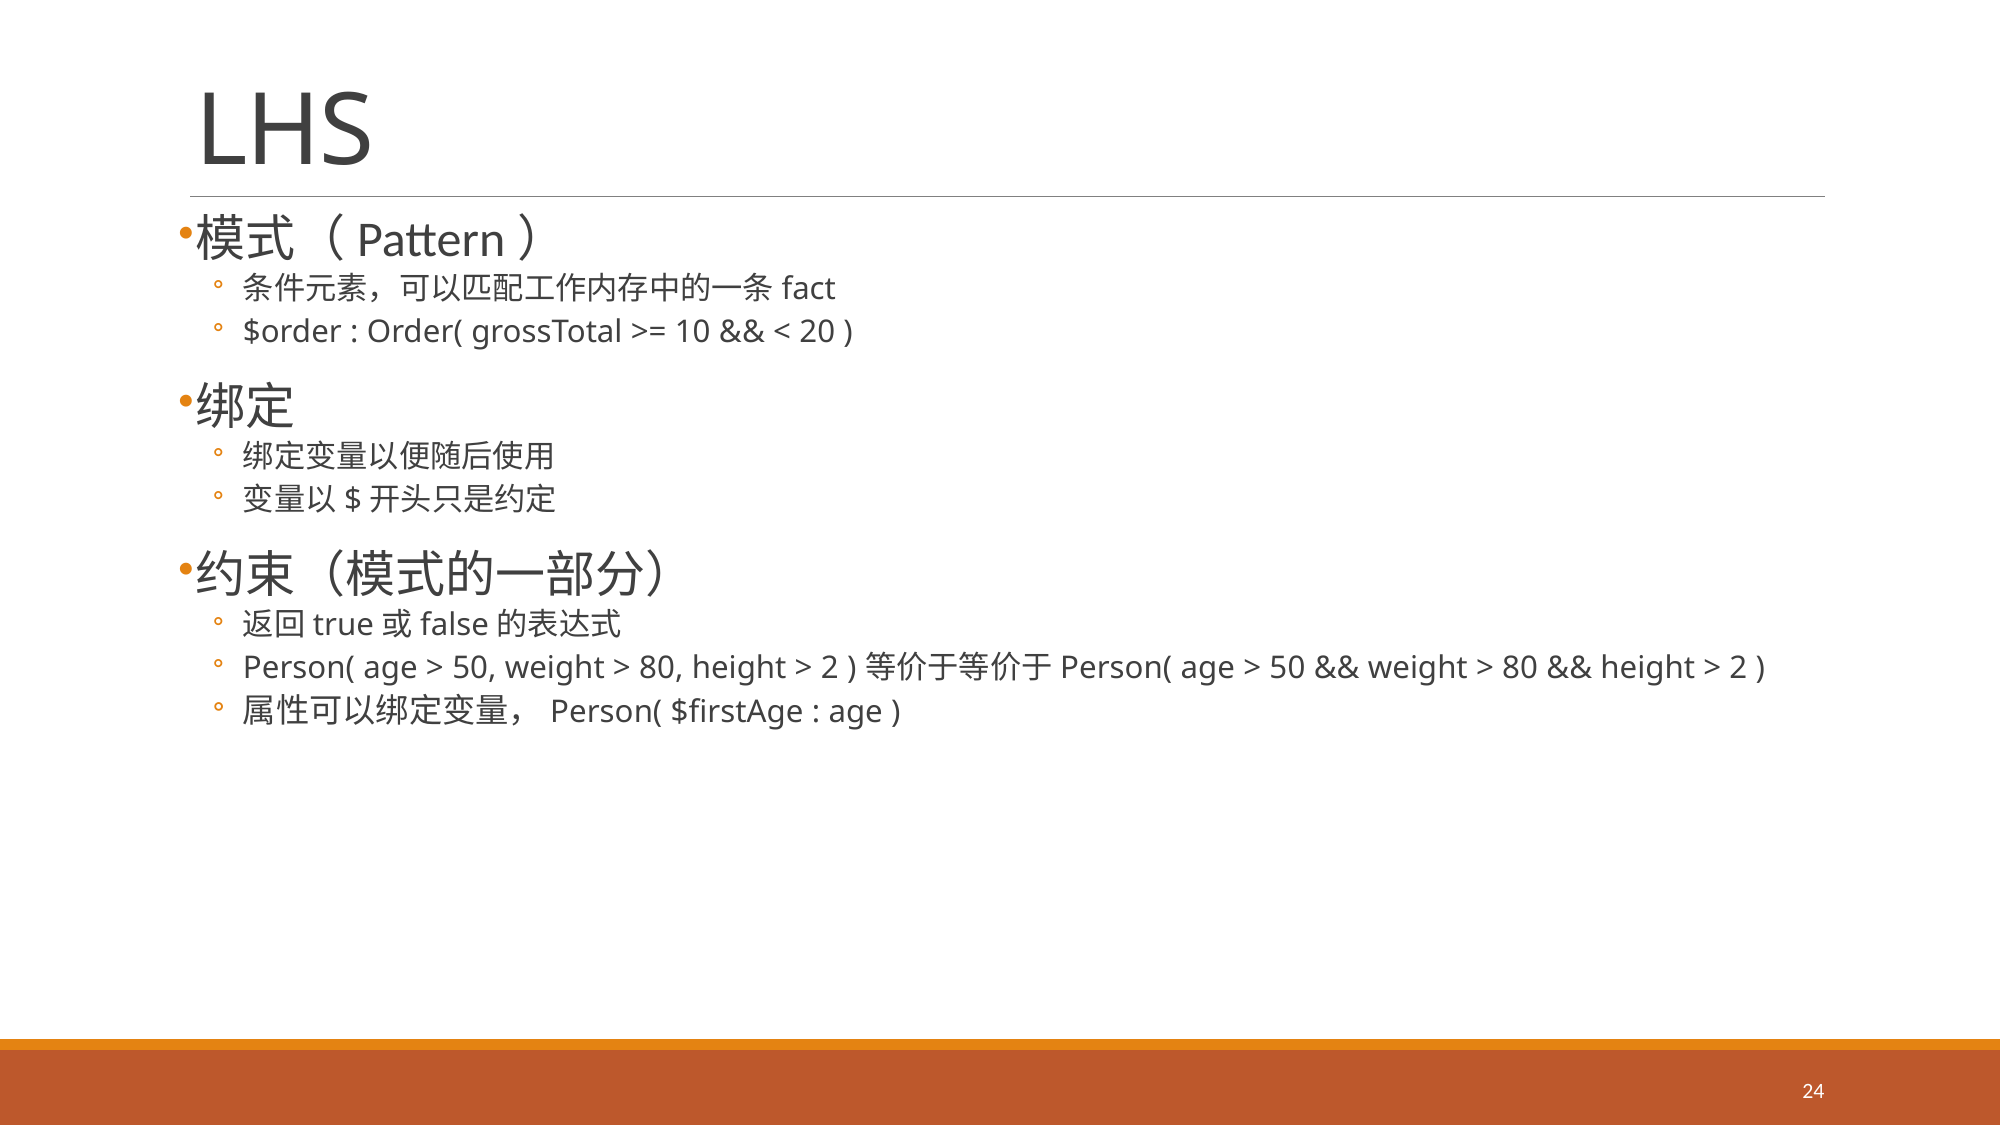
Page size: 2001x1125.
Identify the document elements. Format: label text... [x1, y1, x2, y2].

slide_number 24 [1624, 1059, 1840, 1120]
list 模式（Pattern） 条件元素，可以匹配工作内存中的一条fact $order : Order( grossTotal >= 10 && < 20 ) 绑定 绑定变量以便随后使用 变量以$开头只是约定 约束（模式的一部分） 返回true或false的表达式 Person( age > 50, weight > 80, height > 2 )等价于等价于Person( age > 50 && weight > 80 && height > 2 ) 属性可以绑定变量，Person( $firstAge : age ) [180, 205, 1830, 963]
title LHS [180, 47, 1830, 193]
